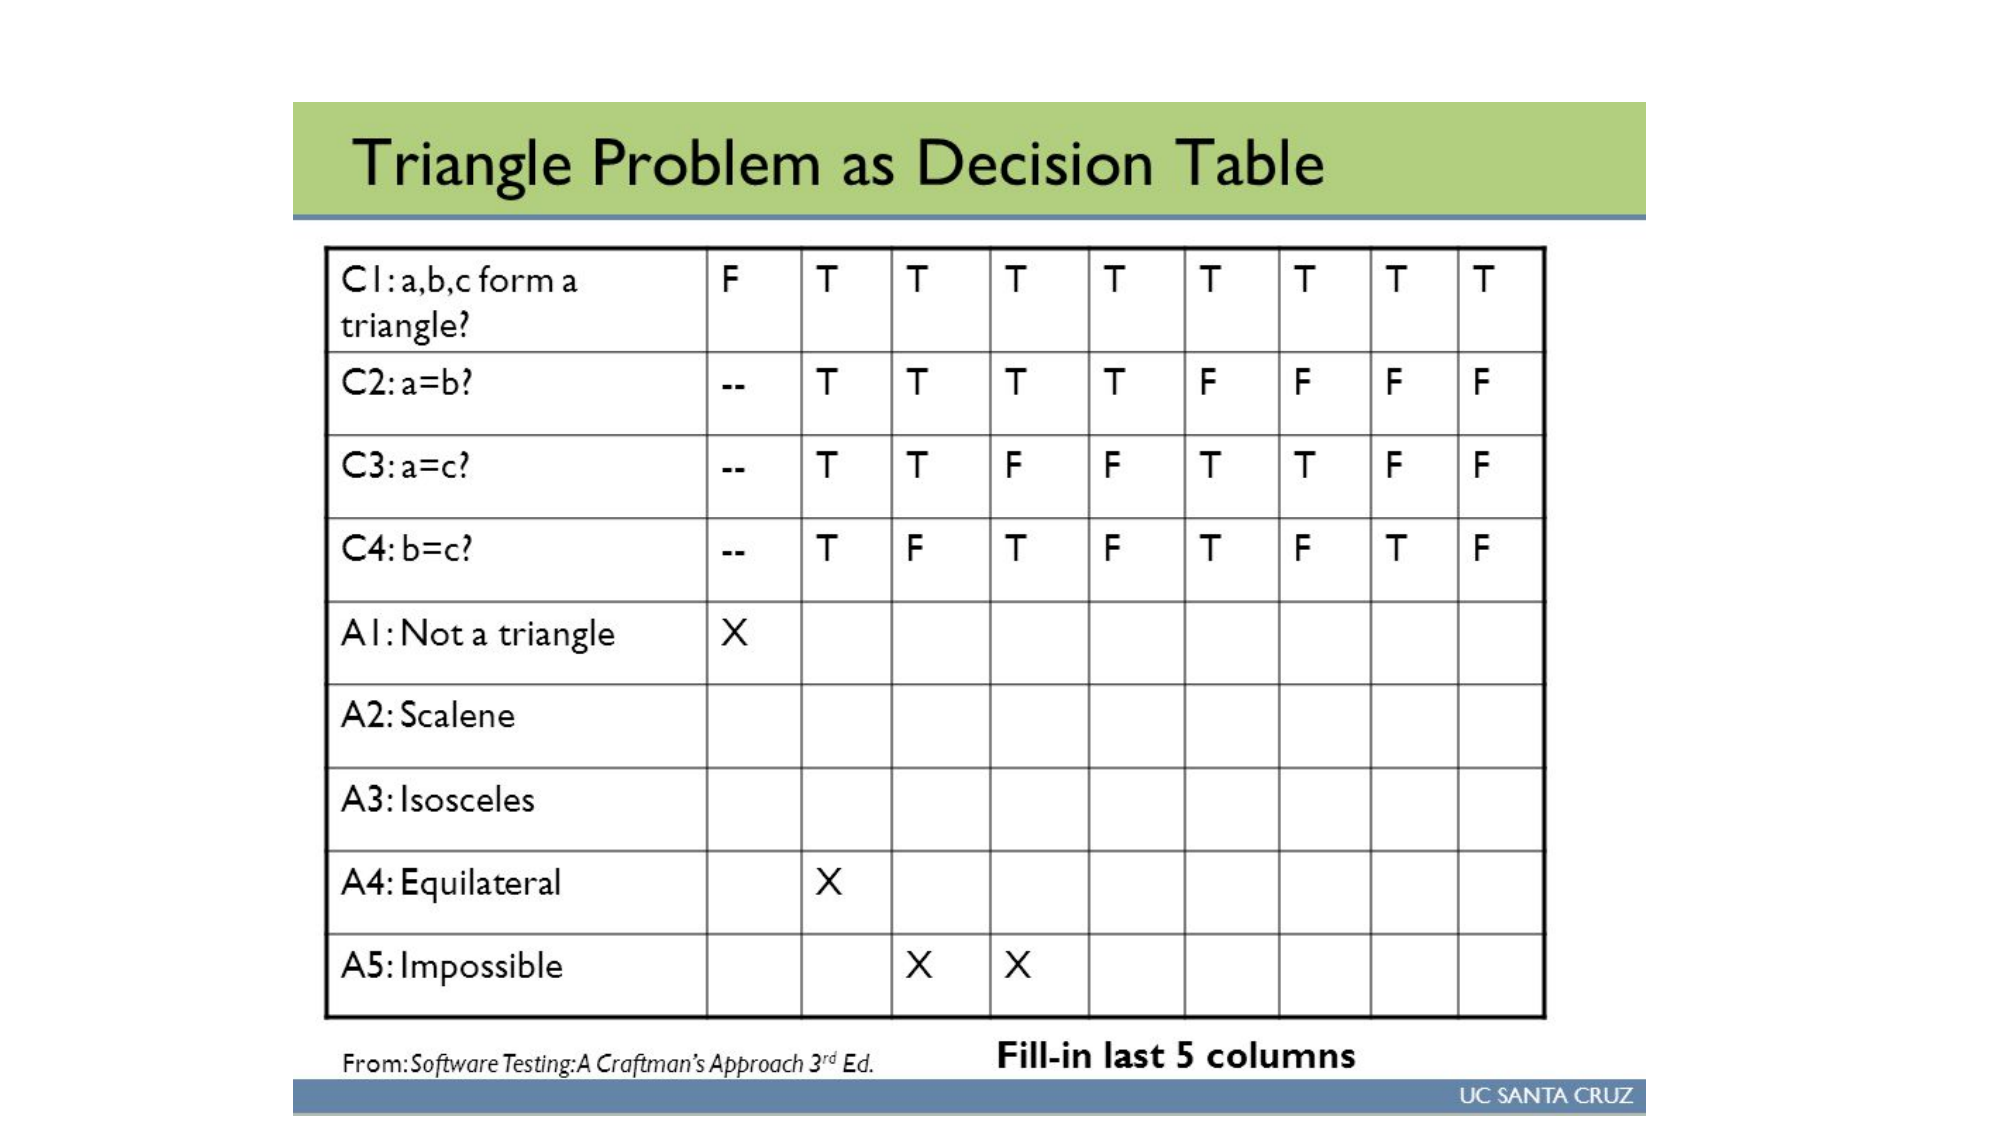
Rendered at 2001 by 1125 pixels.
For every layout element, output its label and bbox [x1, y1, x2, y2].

list [293, 102, 1646, 1117]
